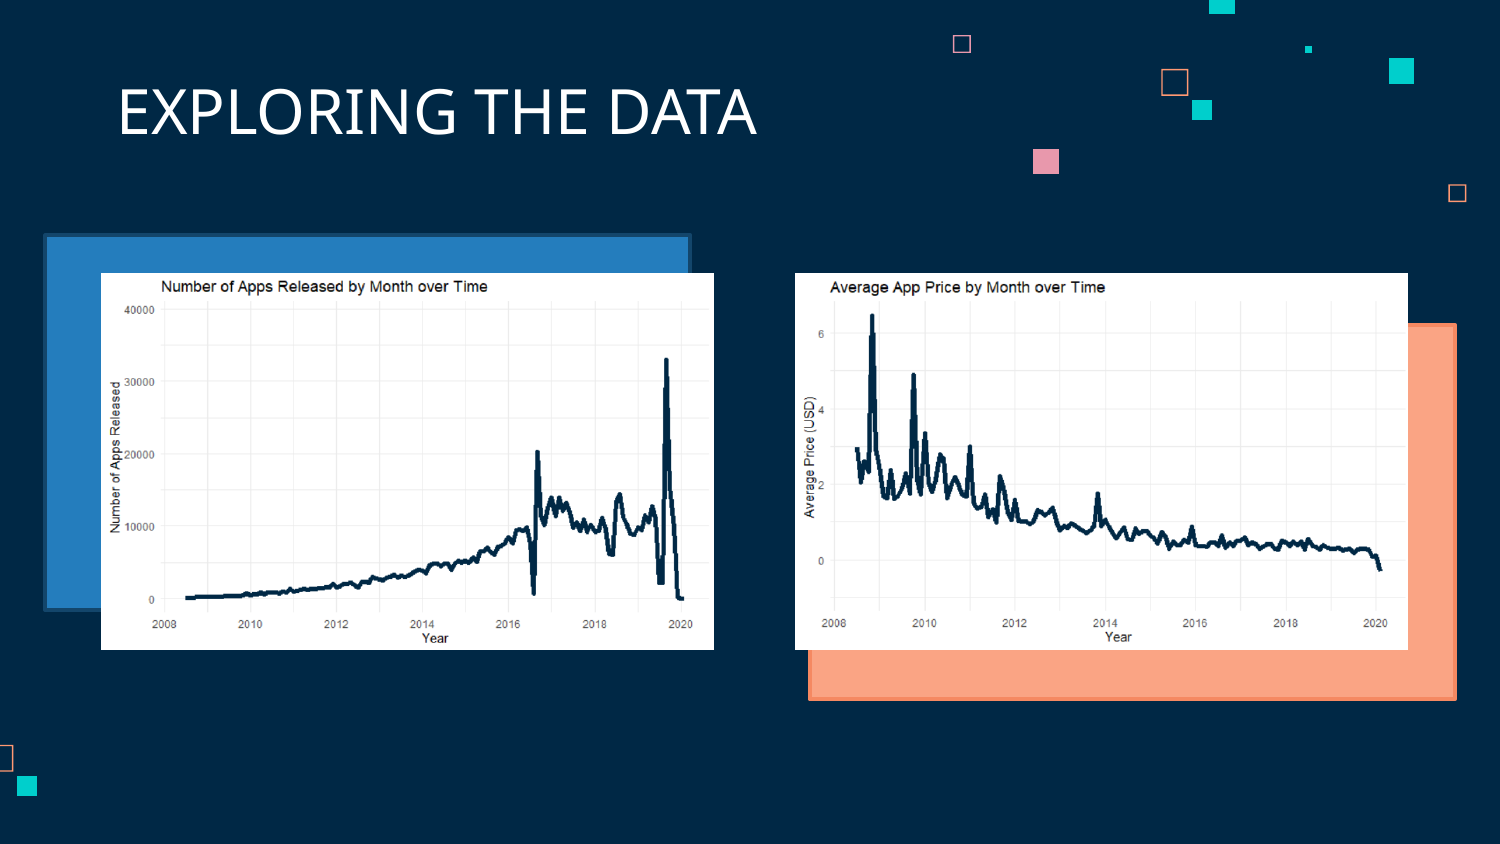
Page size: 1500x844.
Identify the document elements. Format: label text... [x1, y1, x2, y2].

picture [794, 272, 1408, 650]
title EXPLORING THE DATA [101, 67, 878, 163]
text_box [808, 323, 1457, 701]
picture [100, 273, 714, 650]
text_box [43, 233, 692, 612]
